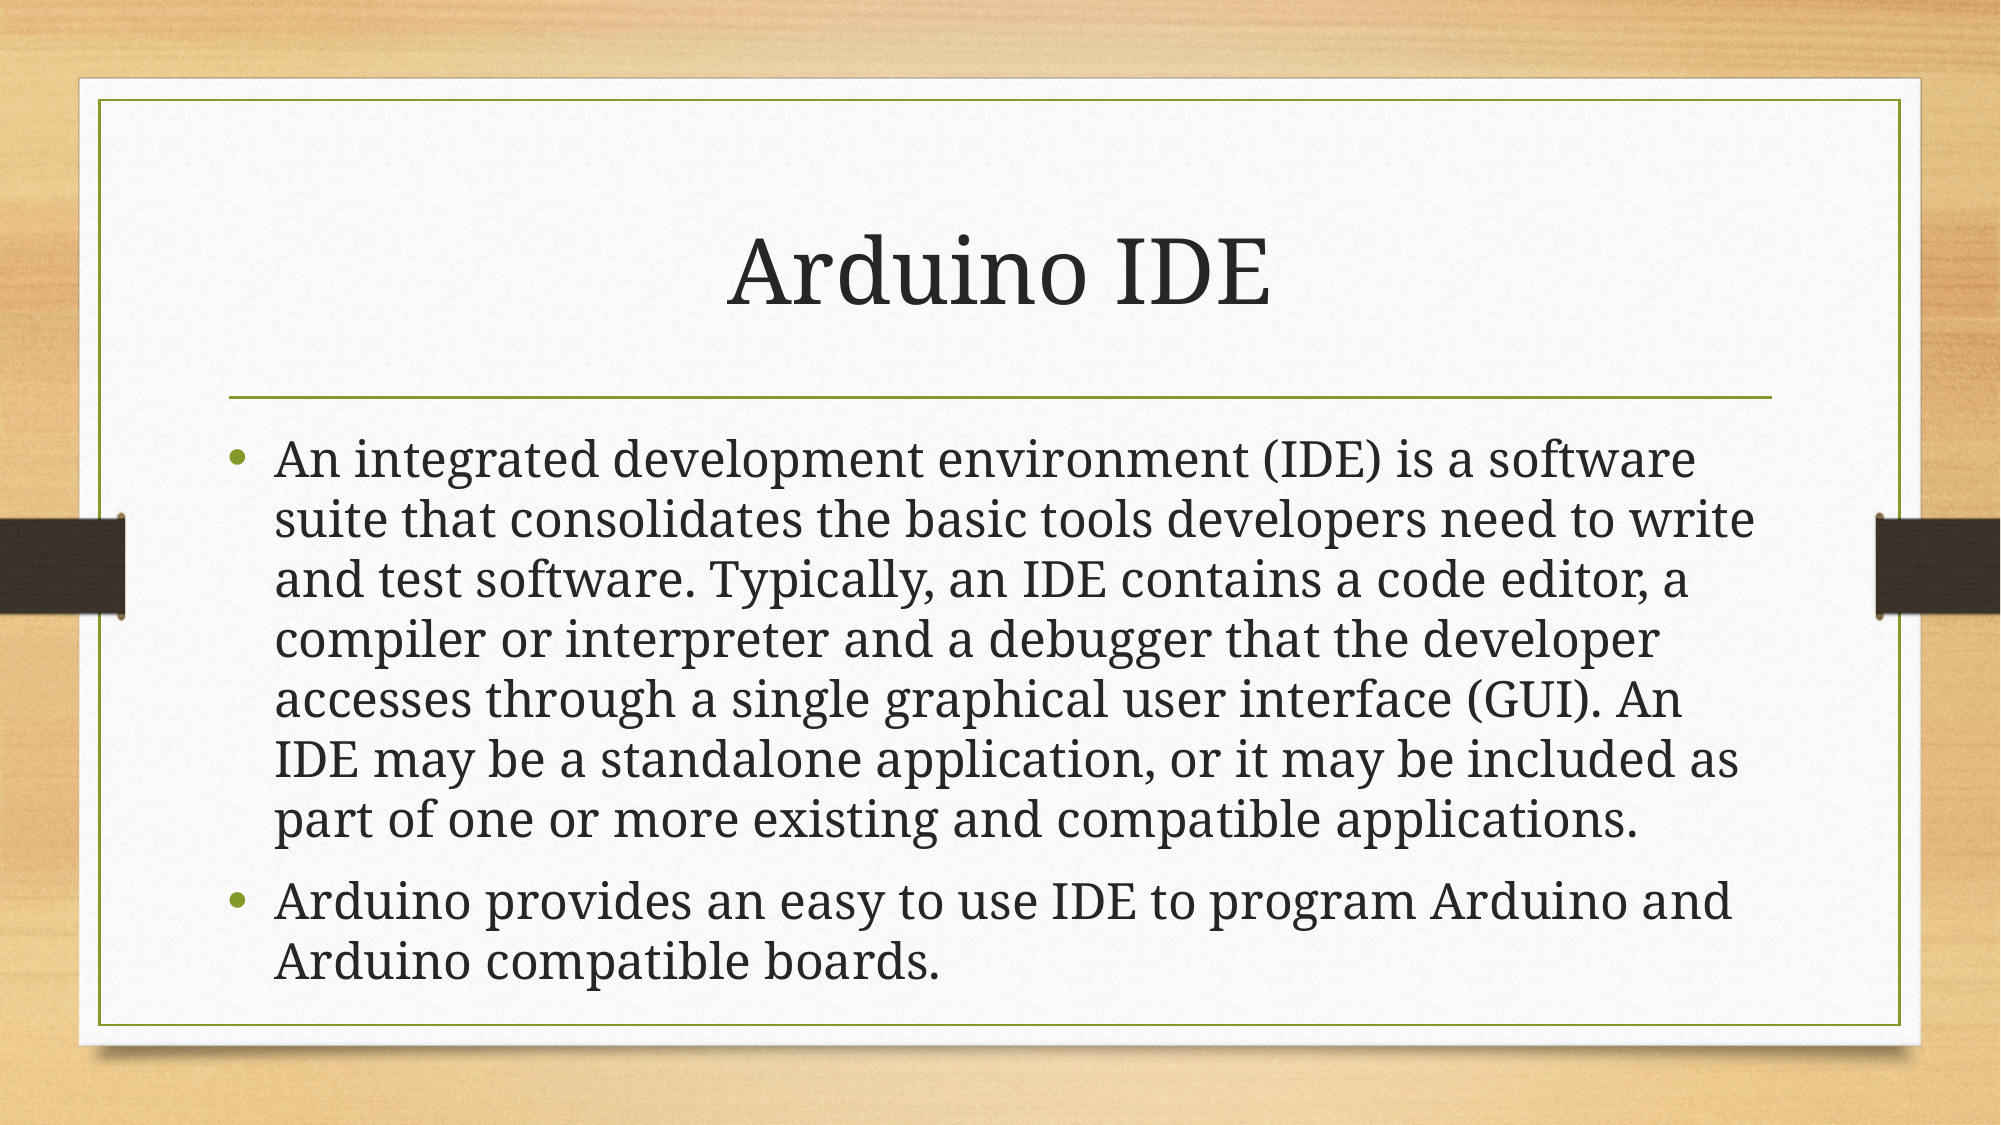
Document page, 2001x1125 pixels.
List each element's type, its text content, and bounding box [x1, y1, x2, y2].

title Arduino IDE [212, 161, 1788, 375]
picture [0, 0, 2001, 1125]
list An integrated development environment (IDE) is a software suite that consolidates the basic tools developers need to write and test software. Typically, an IDE contains a code editor, a compiler or interpreter and a debugger that the developer accesses through a single graphical user interface (GUI). An IDE may be a standalone application, or it may be included as part of one or more existing and compatible applications. Arduino provides an easy to use IDE to program Arduino and Arduino compatible boards. [212, 419, 1788, 964]
